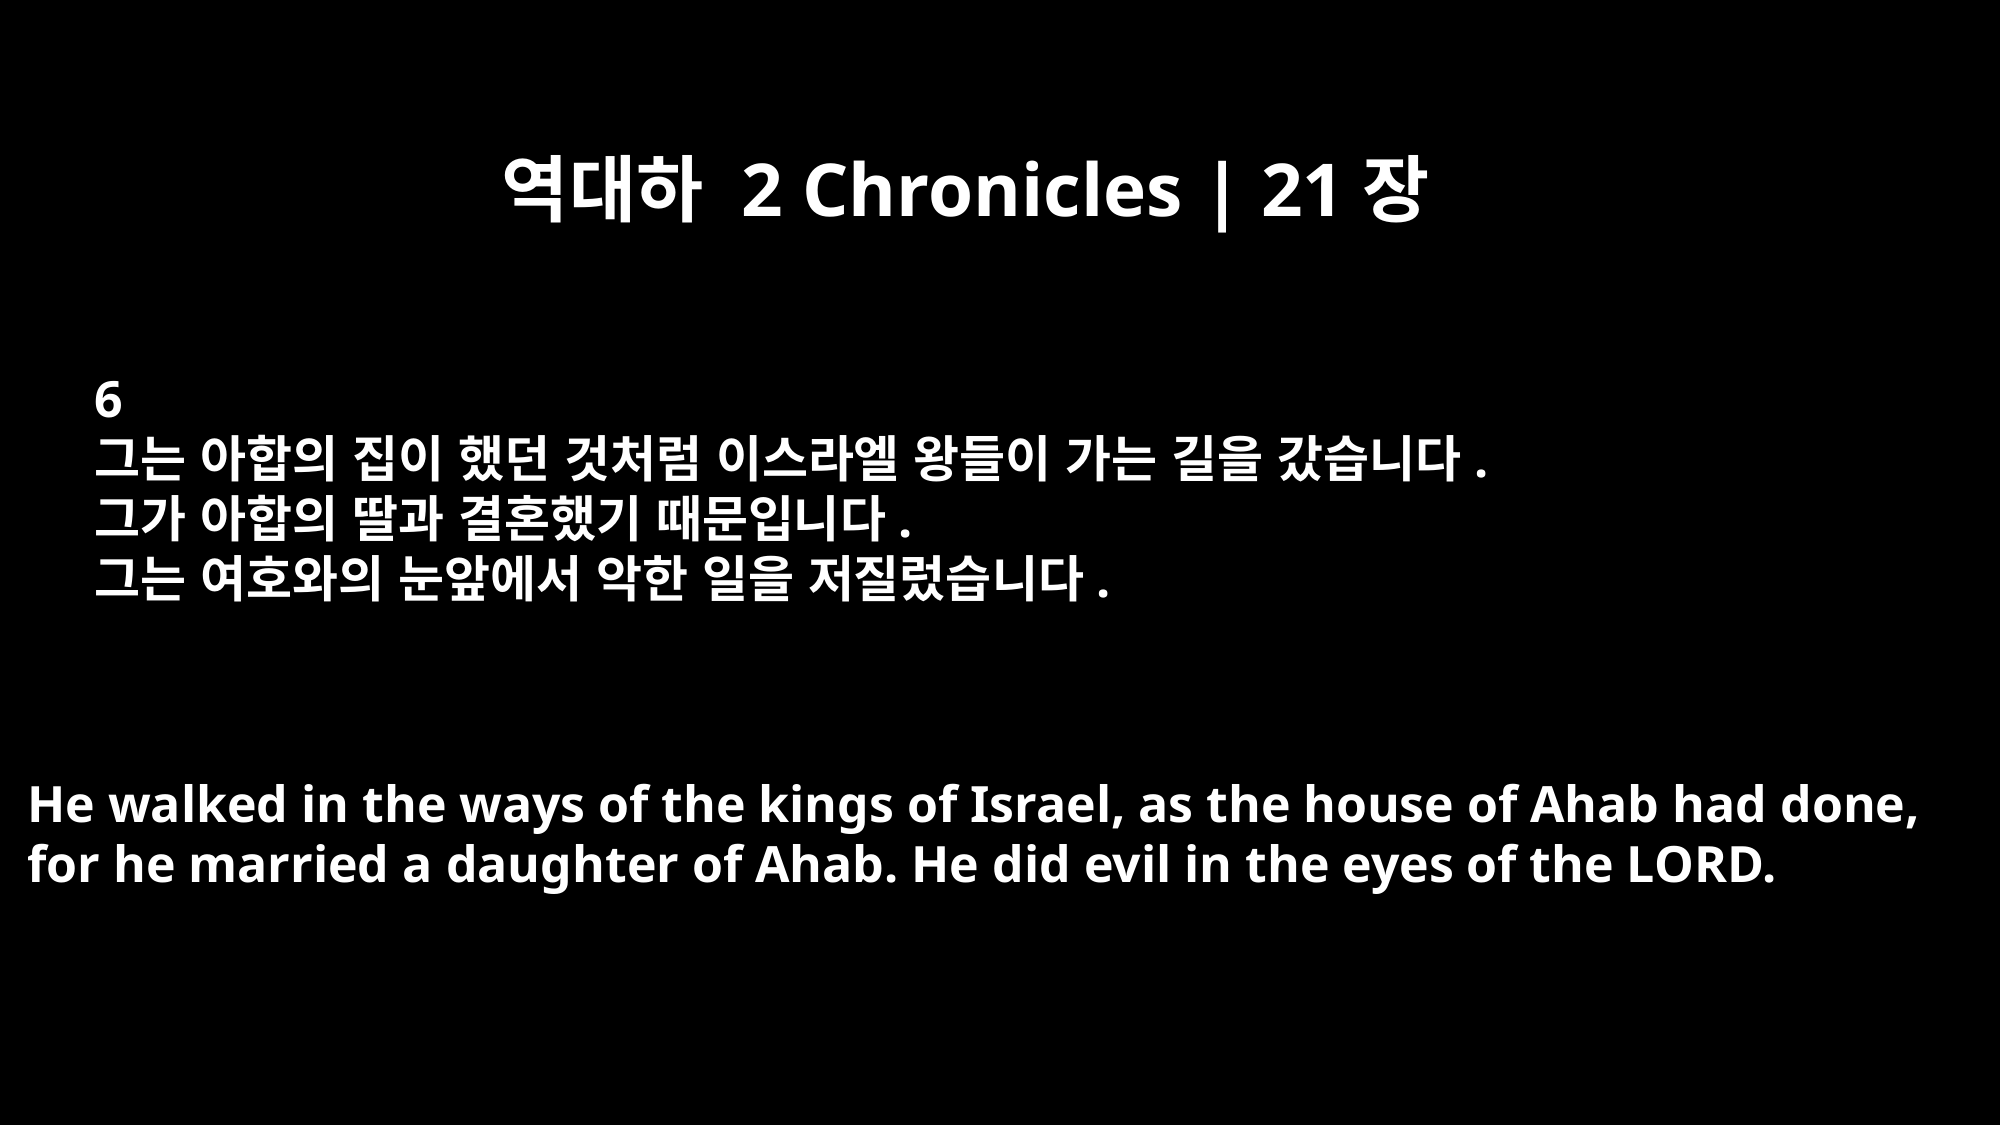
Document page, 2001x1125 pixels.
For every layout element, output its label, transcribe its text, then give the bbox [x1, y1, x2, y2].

text_box 역대하 2 Chronicles | 21장 [487, 136, 1445, 239]
text_box 6 그는 아합의 집이 했던 것처럼 이스라엘 왕들이 가는 길을 갔습니다. 그가 아합의 딸과 결혼했기 때문입니다. 그는 여호와의 눈앞에서 악한 일을 저질렀습니다. [79, 359, 1504, 615]
text_box He walked in the ways of the kings of Israel, as the house of Ahab had done, for he married a daughter of Ahab. He did evil in the eyes of the LORD. [12, 764, 1936, 900]
